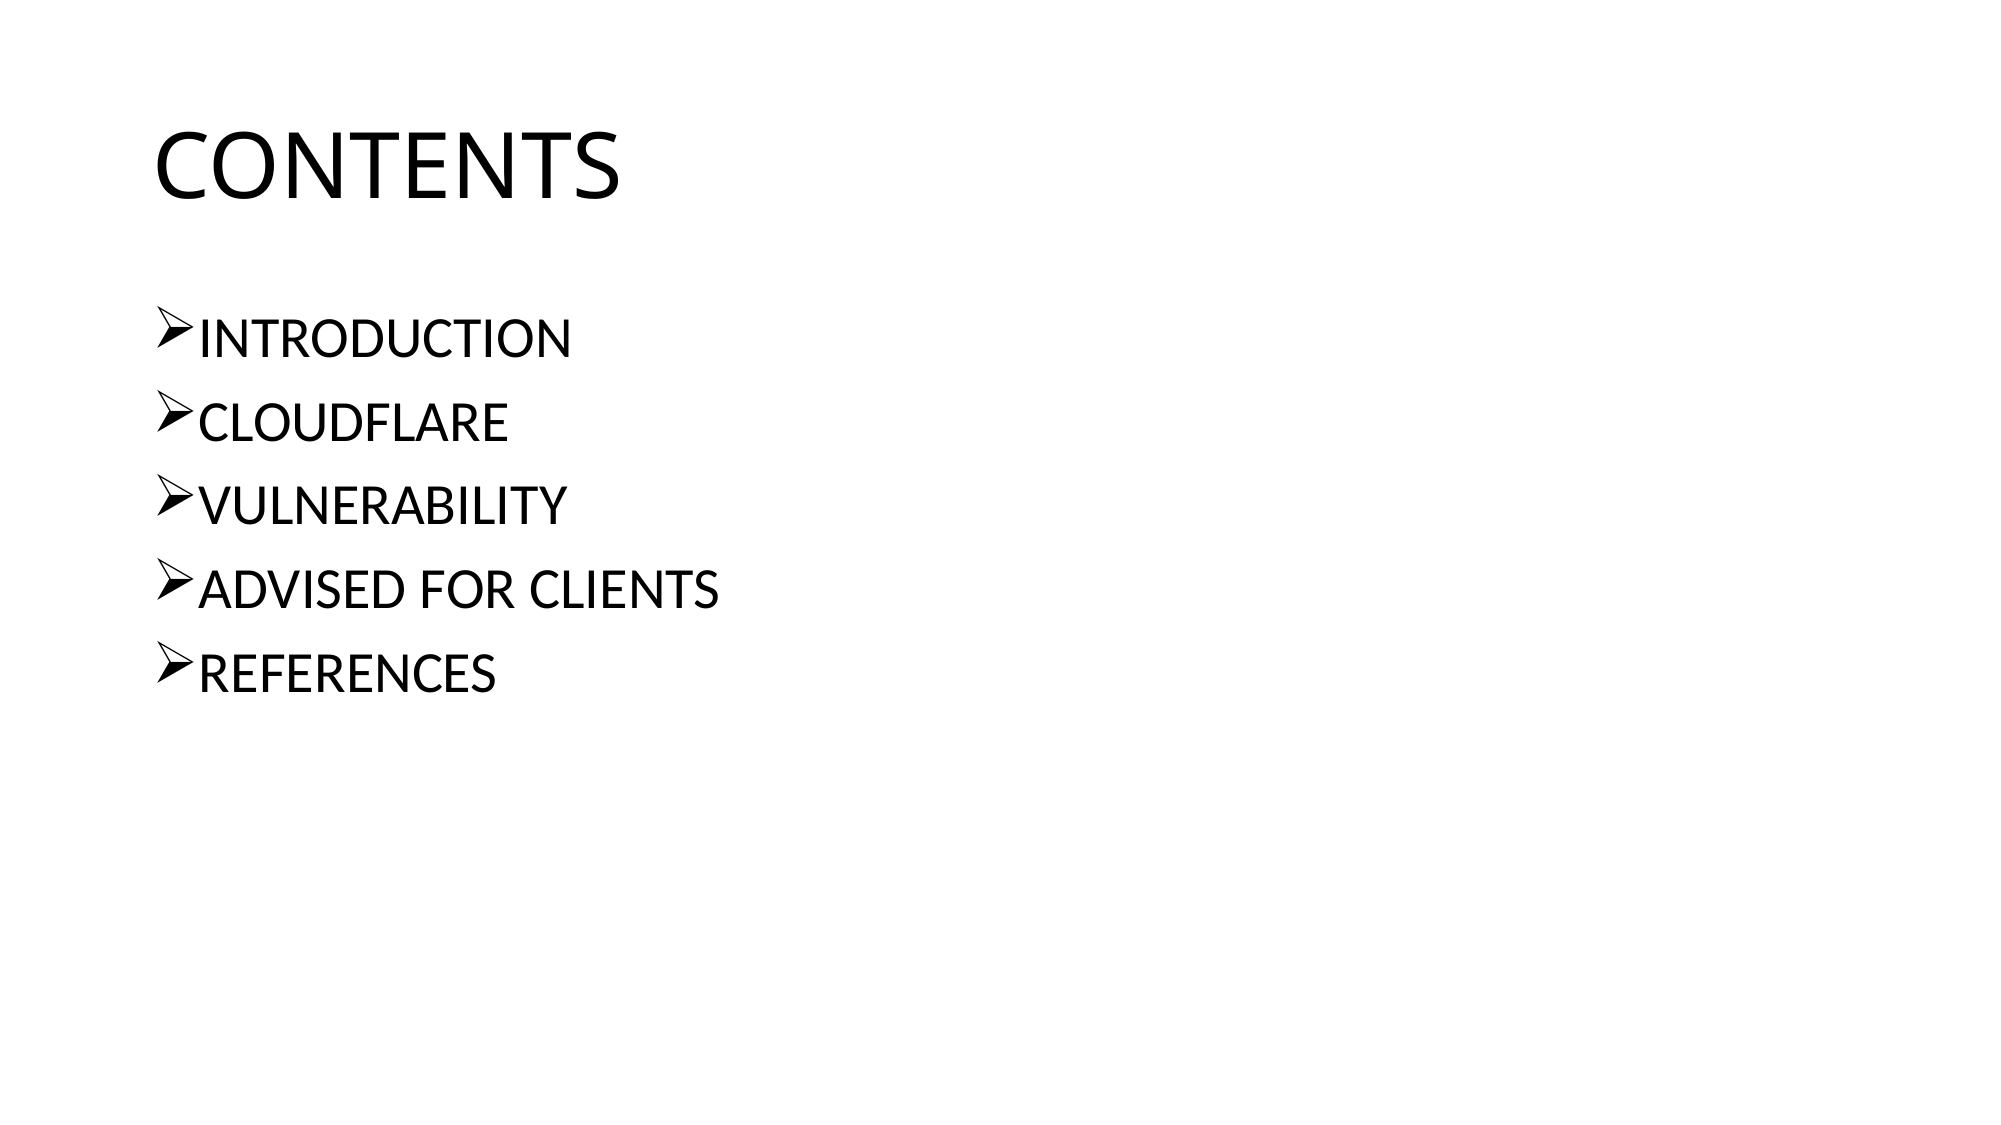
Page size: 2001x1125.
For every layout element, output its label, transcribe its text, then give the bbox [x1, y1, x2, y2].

title CONTENTS [137, 59, 1863, 278]
list INTRODUCTION CLOUDFLARE VULNERABILITY ADVISED FOR CLIENTS REFERENCES [137, 299, 1863, 1014]
